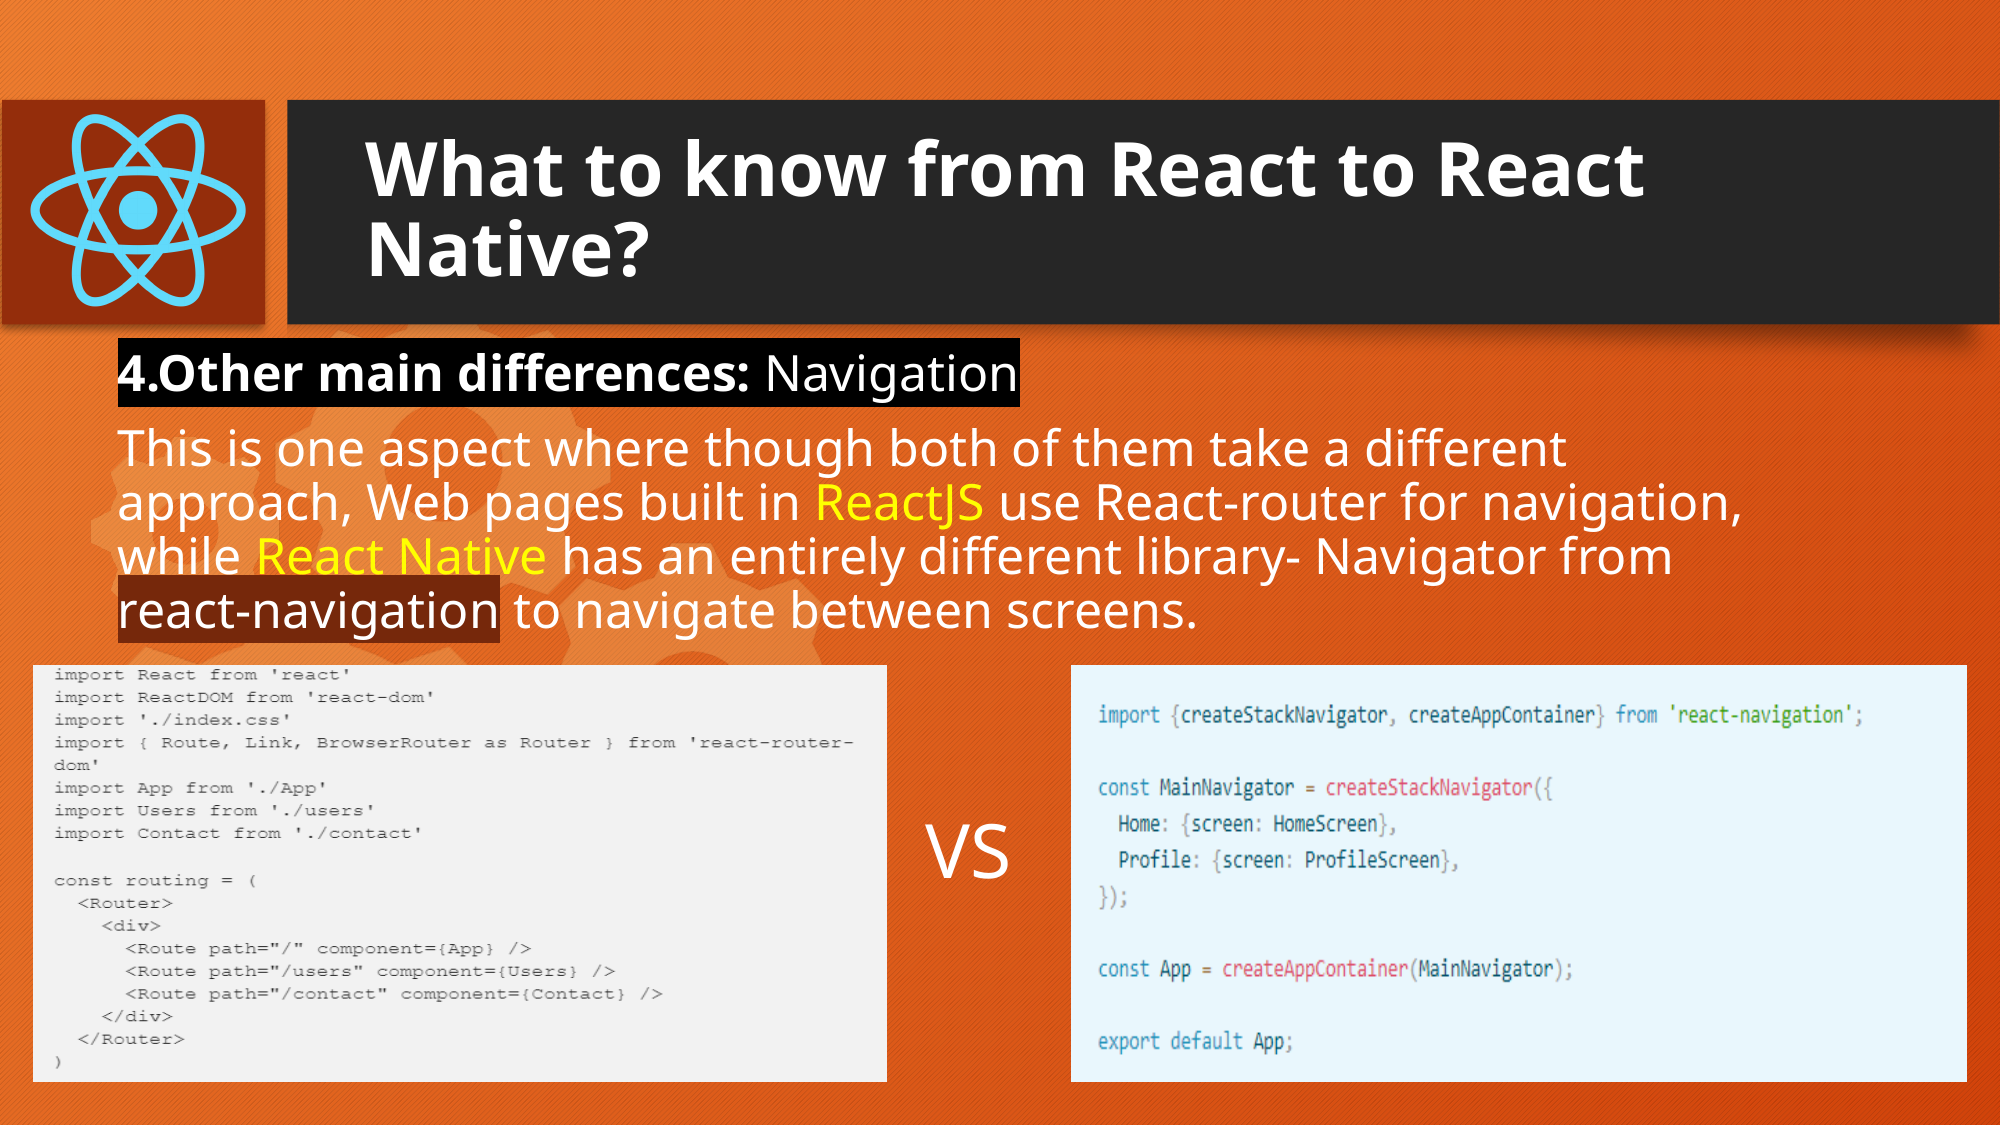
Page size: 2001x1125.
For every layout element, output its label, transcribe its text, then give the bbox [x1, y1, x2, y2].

picture [1071, 664, 1967, 1082]
text_box VS [910, 795, 1071, 901]
title What to know from React to React Native? [350, 123, 1928, 301]
picture [14, 91, 2000, 376]
list 4.Other main differences: Navigation This is one aspect where though both of them take a different approach, Web pages built in ReactJS use React-router for navigation, while React Native has an entirely different library- Navigator from react-navigation to navigate between screens. [102, 341, 1817, 932]
picture [11, 398, 929, 1109]
